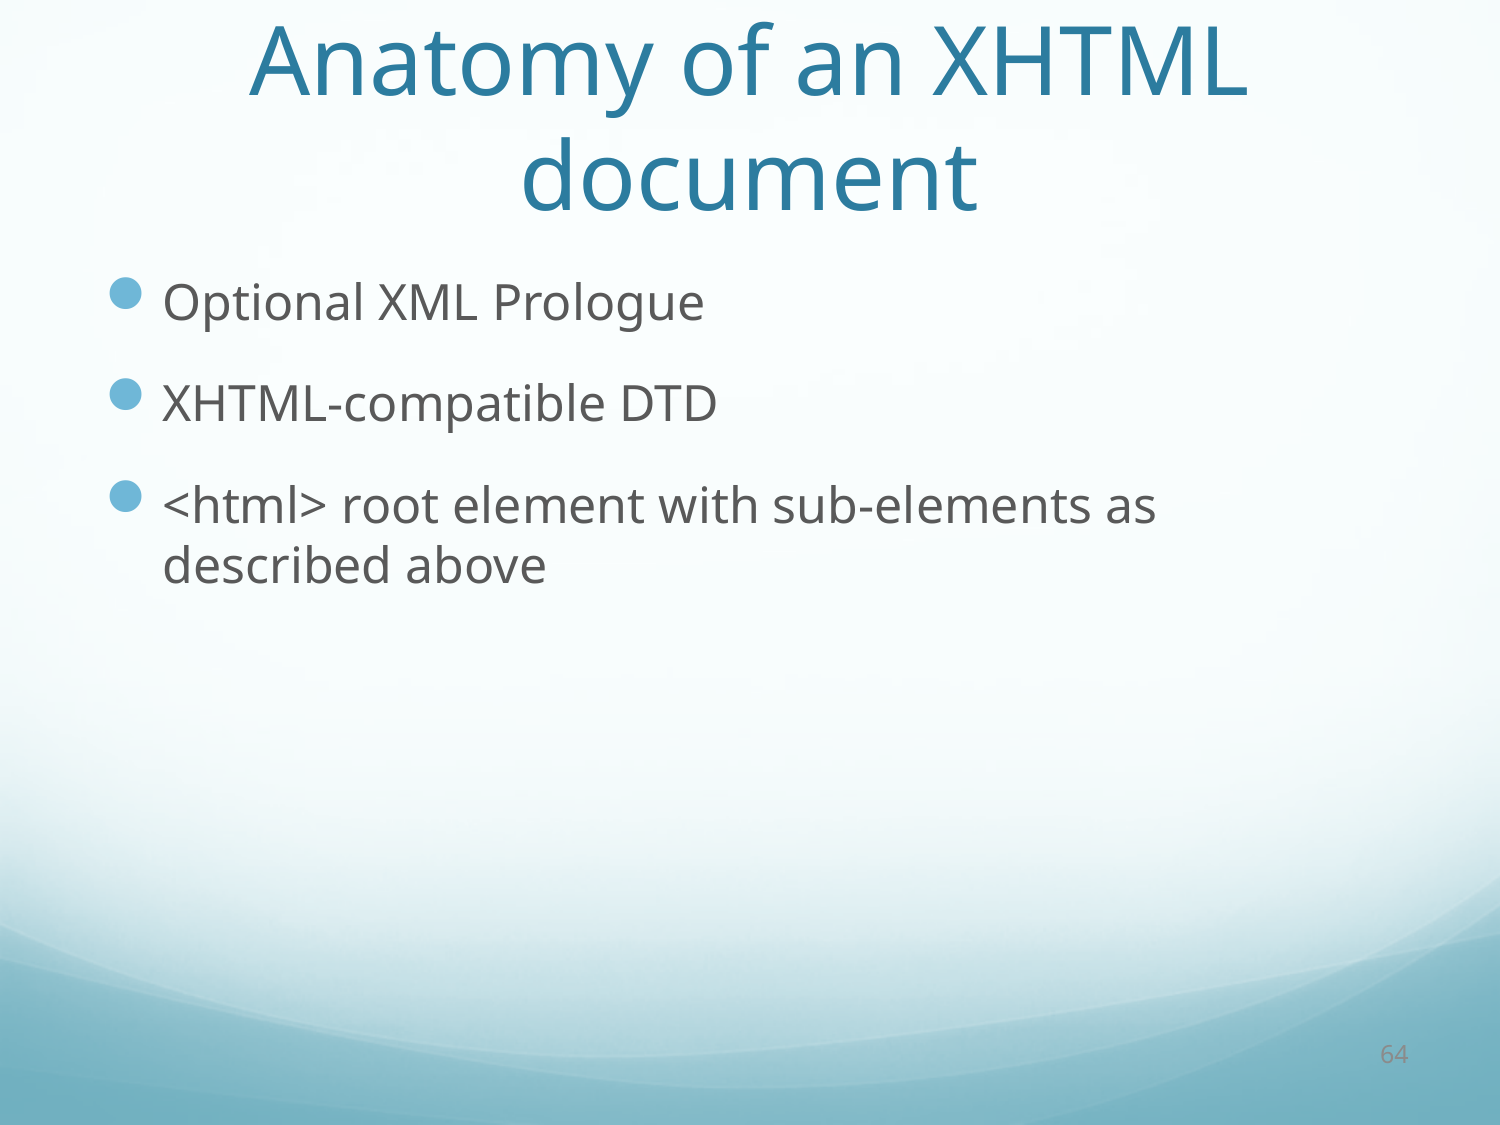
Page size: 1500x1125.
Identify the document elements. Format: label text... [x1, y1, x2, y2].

title Anatomy of an XHTML document [90, 17, 1410, 237]
list Optional XML Prologue XHTML-compatible DTD <html> root element with sub-elements as described above [90, 262, 1410, 975]
slide_number 64 [1300, 1026, 1424, 1086]
